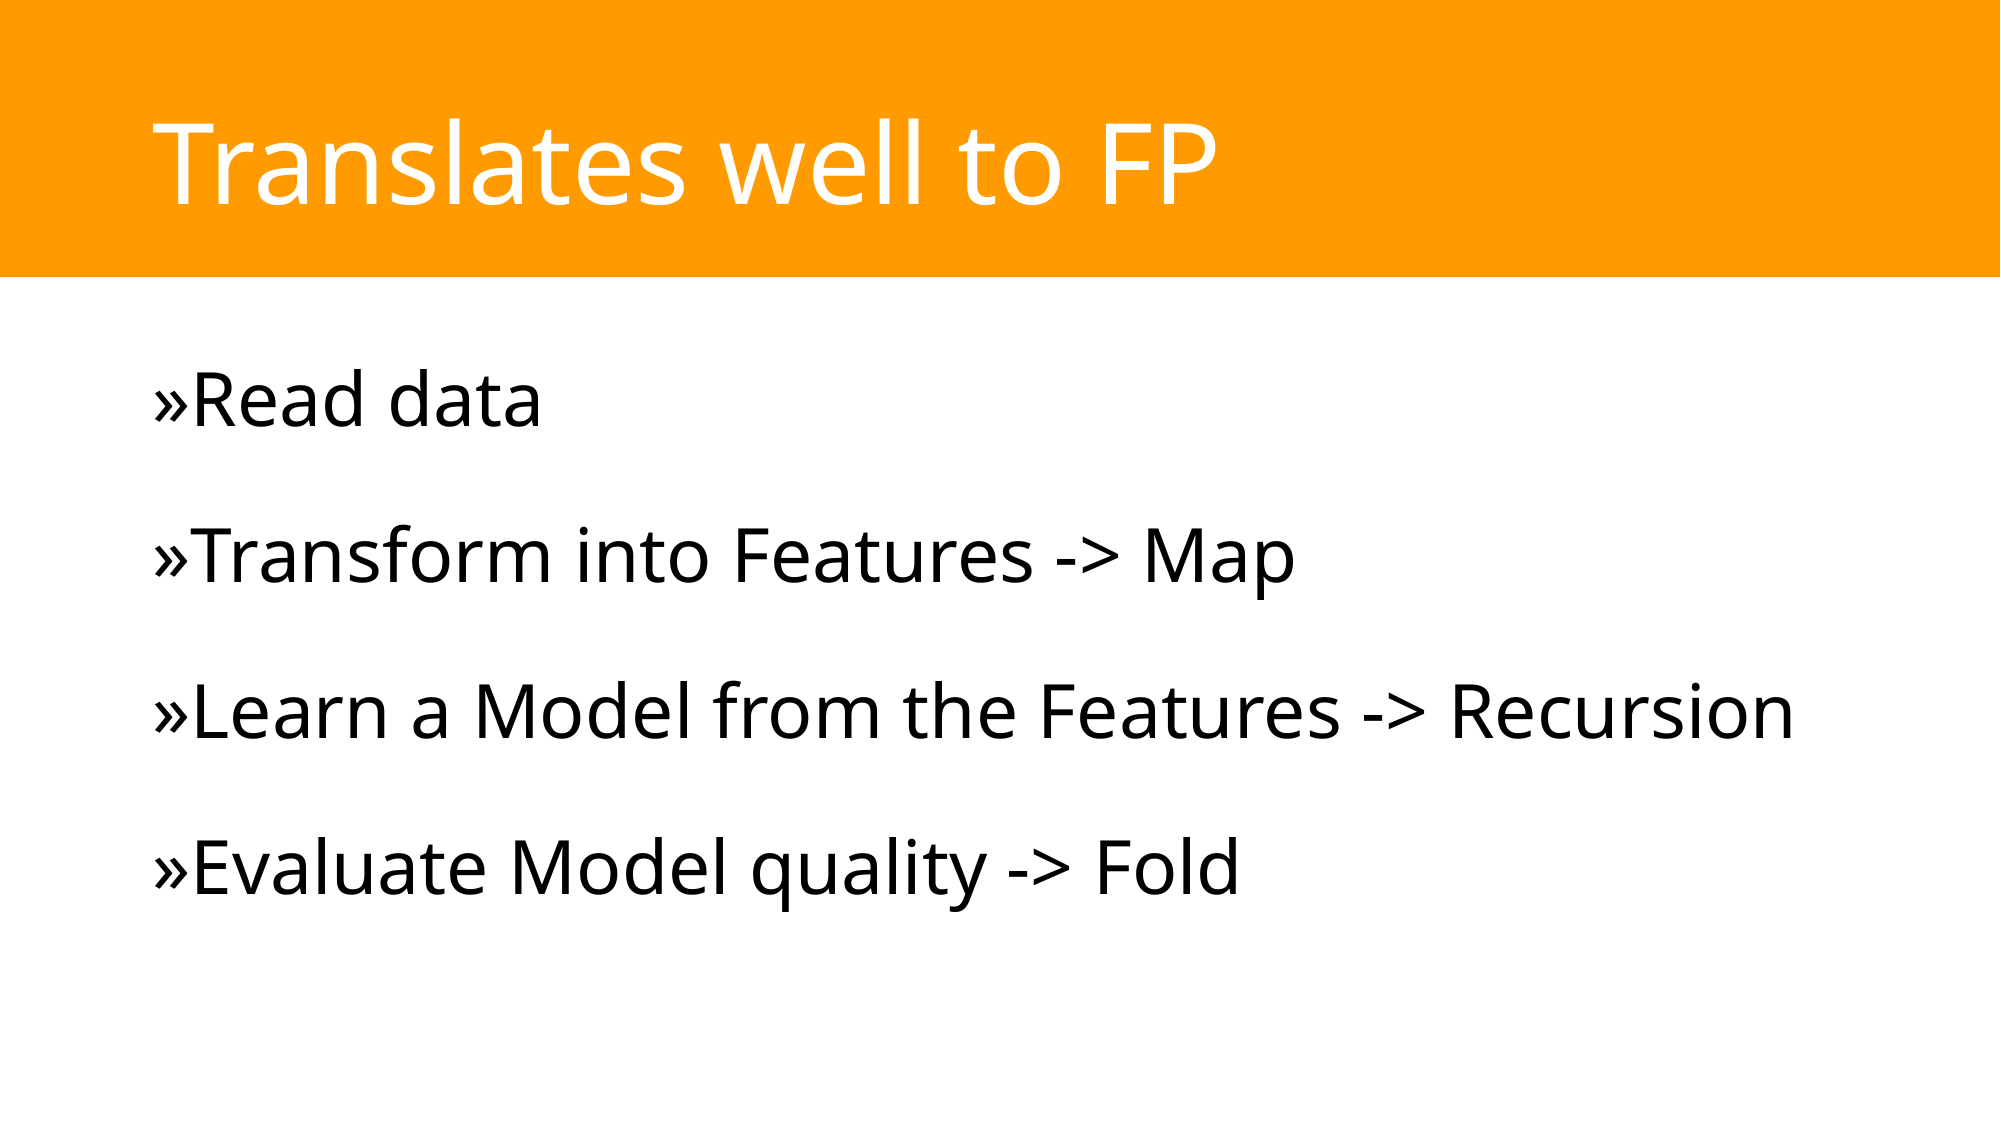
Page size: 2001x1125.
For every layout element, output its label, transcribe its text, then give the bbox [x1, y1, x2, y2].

list Read data Transform into Features -> Map Learn a Model from the Features -> Recursion Evaluate Model quality -> Fold [137, 299, 1863, 1014]
title Translates well to FP [137, 59, 1863, 278]
